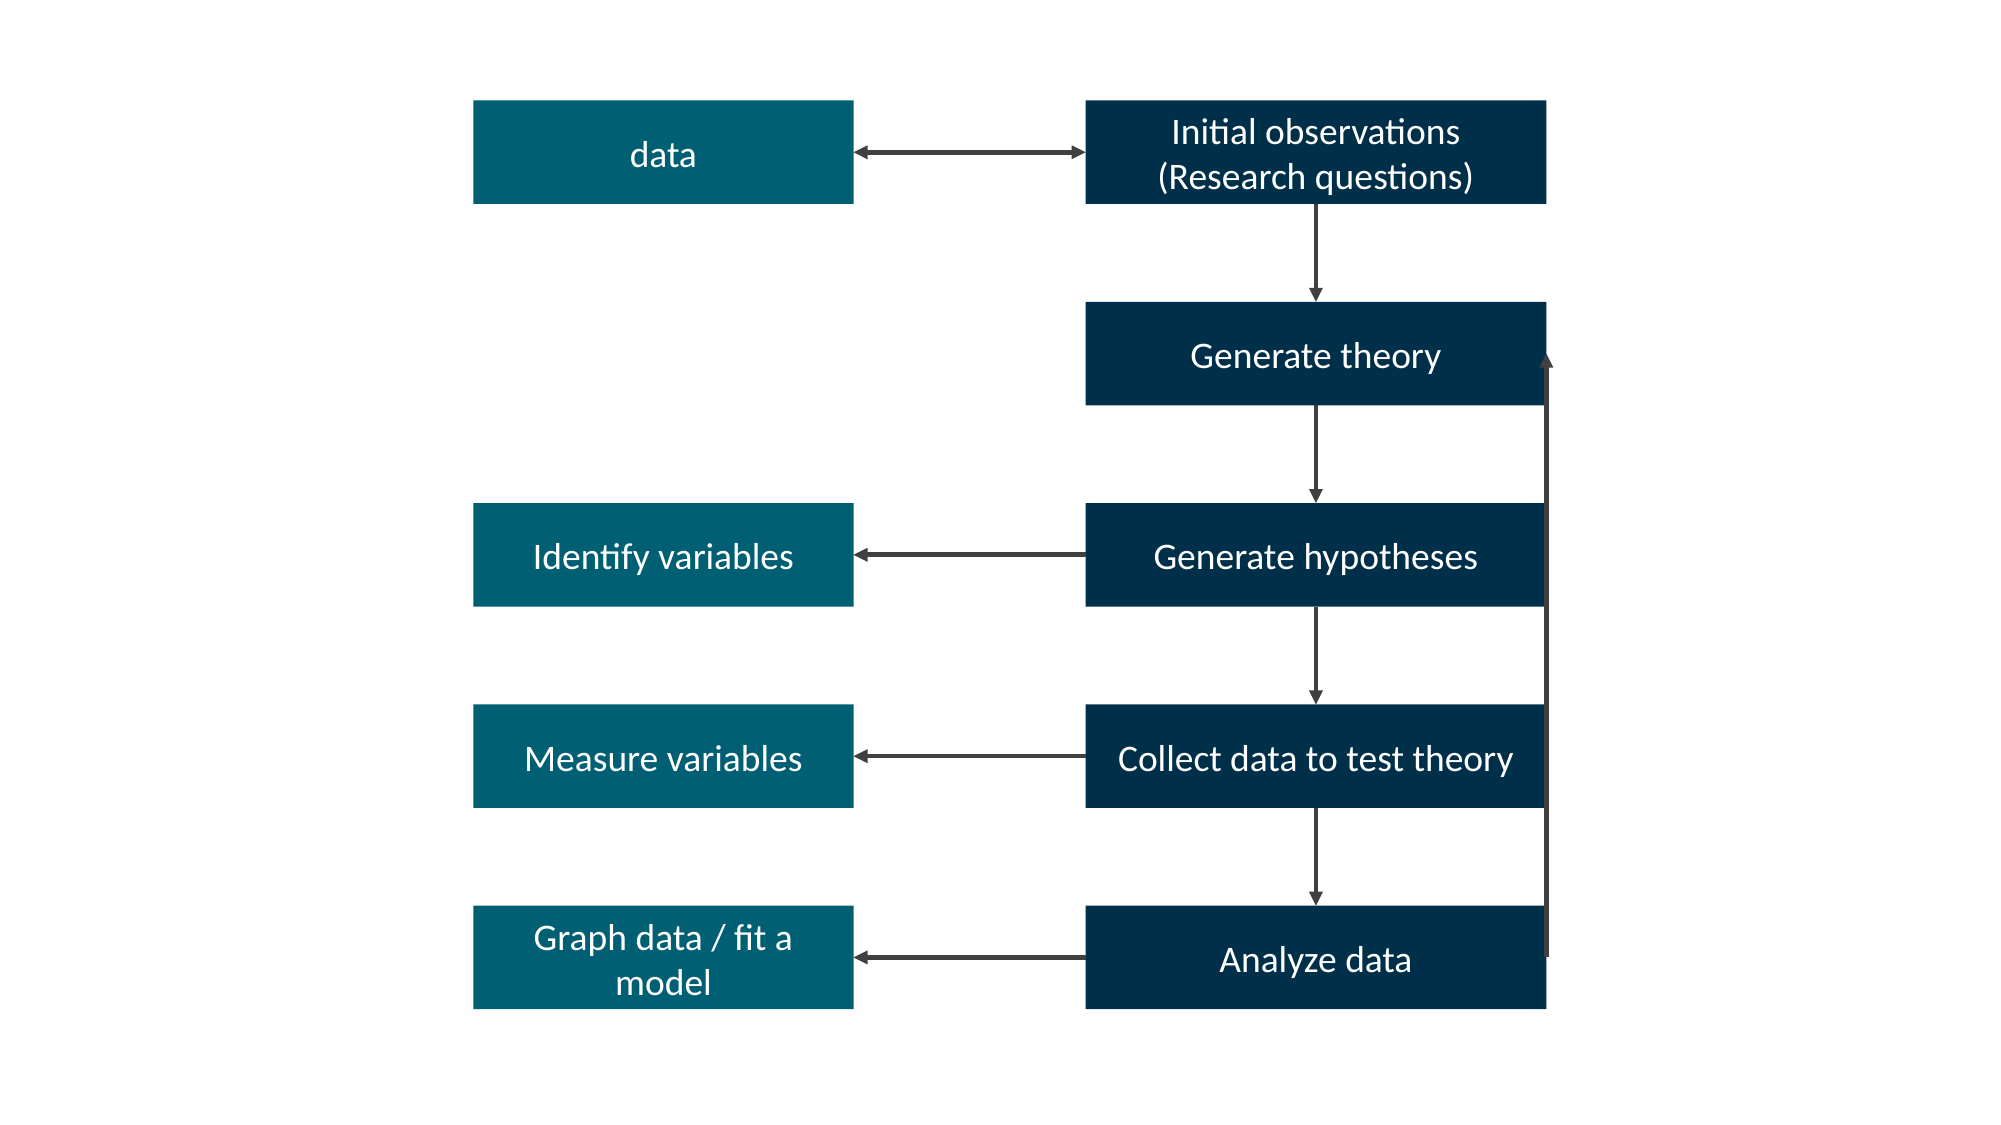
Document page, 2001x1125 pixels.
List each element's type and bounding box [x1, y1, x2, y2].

text_box [473, 100, 1549, 1010]
